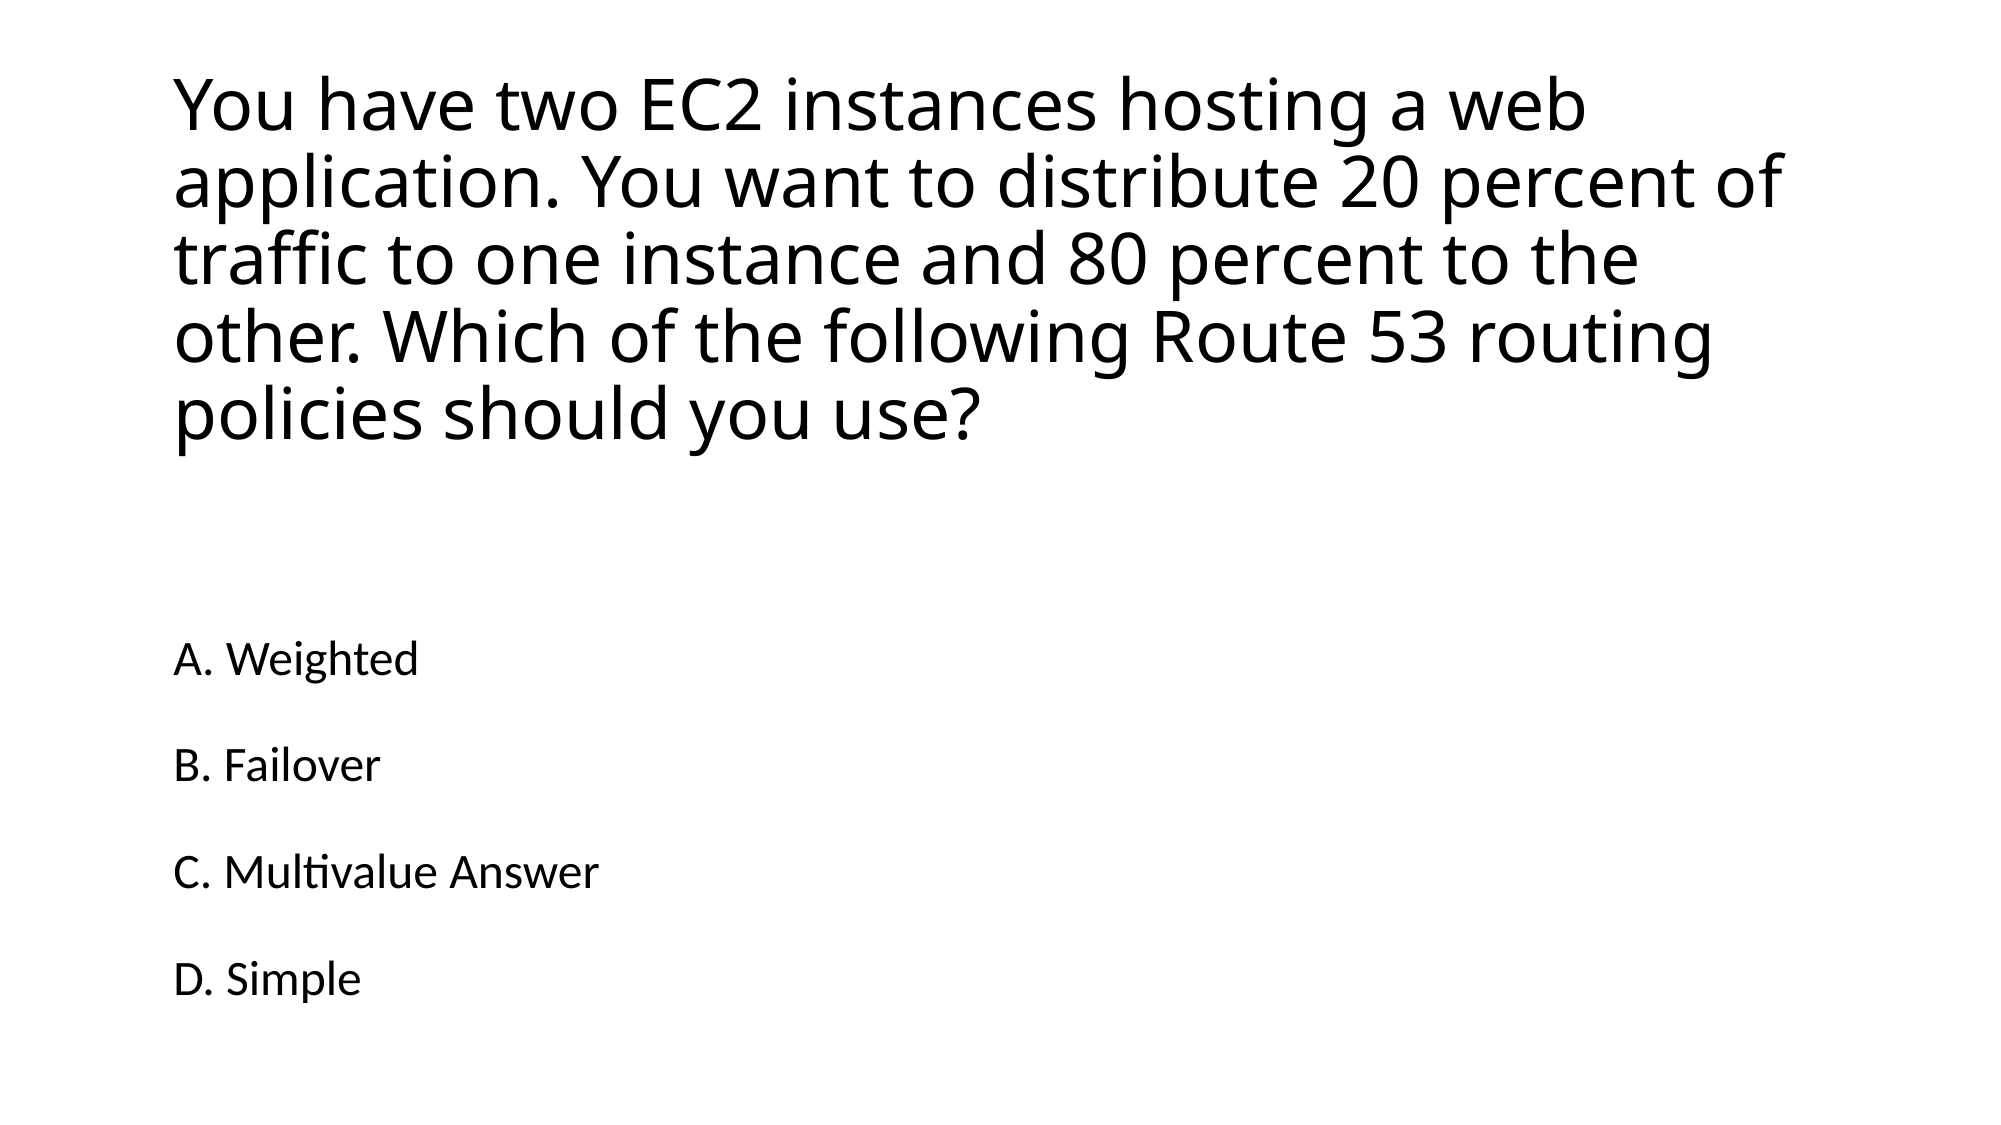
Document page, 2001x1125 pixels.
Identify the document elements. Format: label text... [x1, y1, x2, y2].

list A. Weighted B. Failover C. Multivalue Answer D. Simple [158, 588, 1863, 1014]
title You have two EC2 instances hosting a web application. You want to distribute 20 percent of traffic to one instance and 80 percent to the other. Which of the following Route 53 routing policies should you use? [158, 59, 1863, 464]
